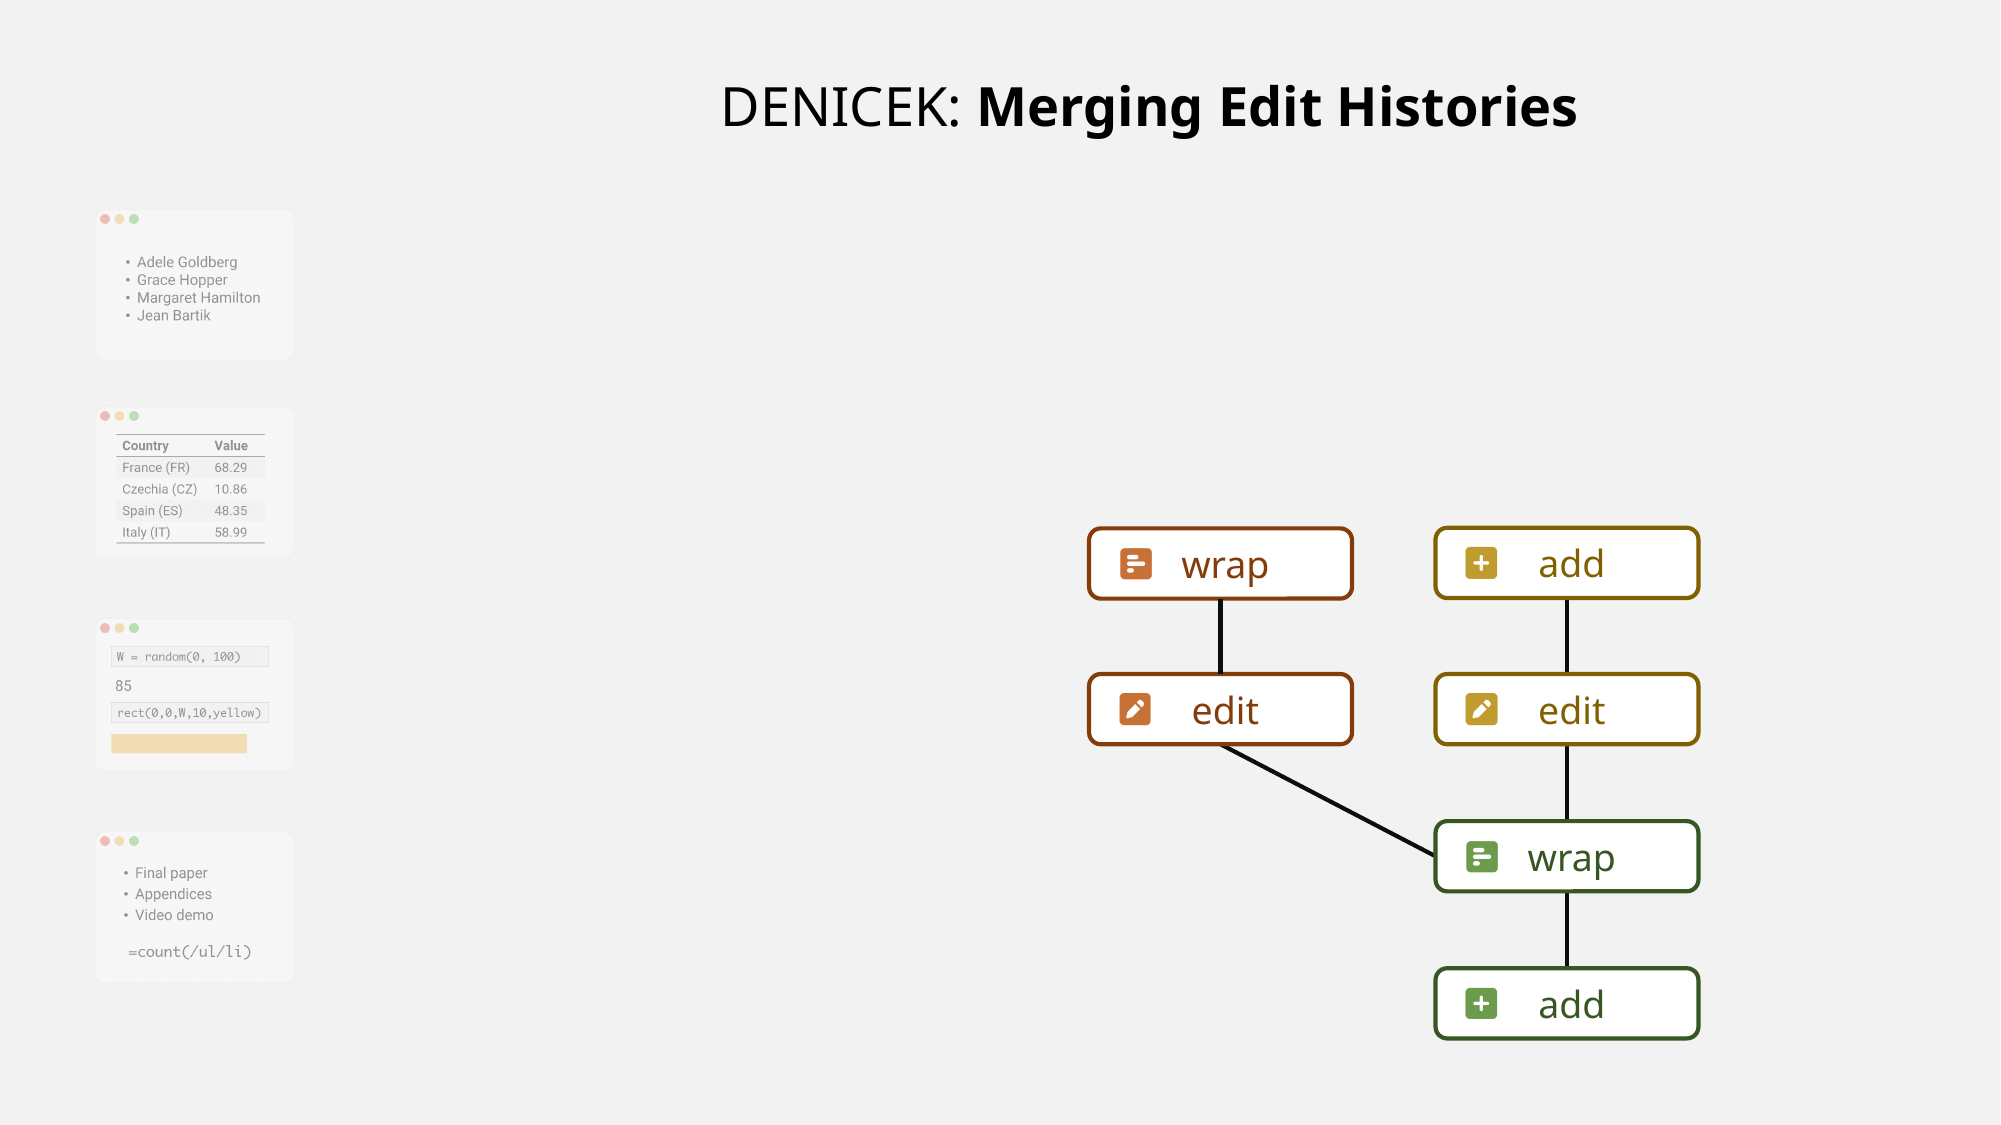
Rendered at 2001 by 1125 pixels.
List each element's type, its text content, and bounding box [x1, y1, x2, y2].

picture [1465, 692, 1498, 726]
text_box edit [1434, 672, 1566, 746]
text_box wrap [1088, 527, 1354, 600]
picture [95, 831, 294, 983]
picture [95, 618, 294, 771]
picture [1119, 547, 1152, 580]
picture [1119, 692, 1151, 726]
picture [1465, 986, 1498, 1021]
picture [1465, 545, 1498, 581]
text_box wrap [1568, 820, 1700, 893]
text_box edit [1568, 672, 1700, 746]
text_box Denicek: Merging Edit Histories [447, 65, 1853, 146]
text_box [1220, 744, 1436, 857]
text_box add [1434, 967, 1700, 1040]
picture [95, 209, 294, 361]
picture [95, 406, 294, 558]
text_box wrap [1434, 820, 1566, 893]
text_box add [1434, 526, 1700, 600]
text_box [49, 136, 352, 1044]
text_box edit [1088, 672, 1354, 746]
picture [1465, 840, 1498, 873]
